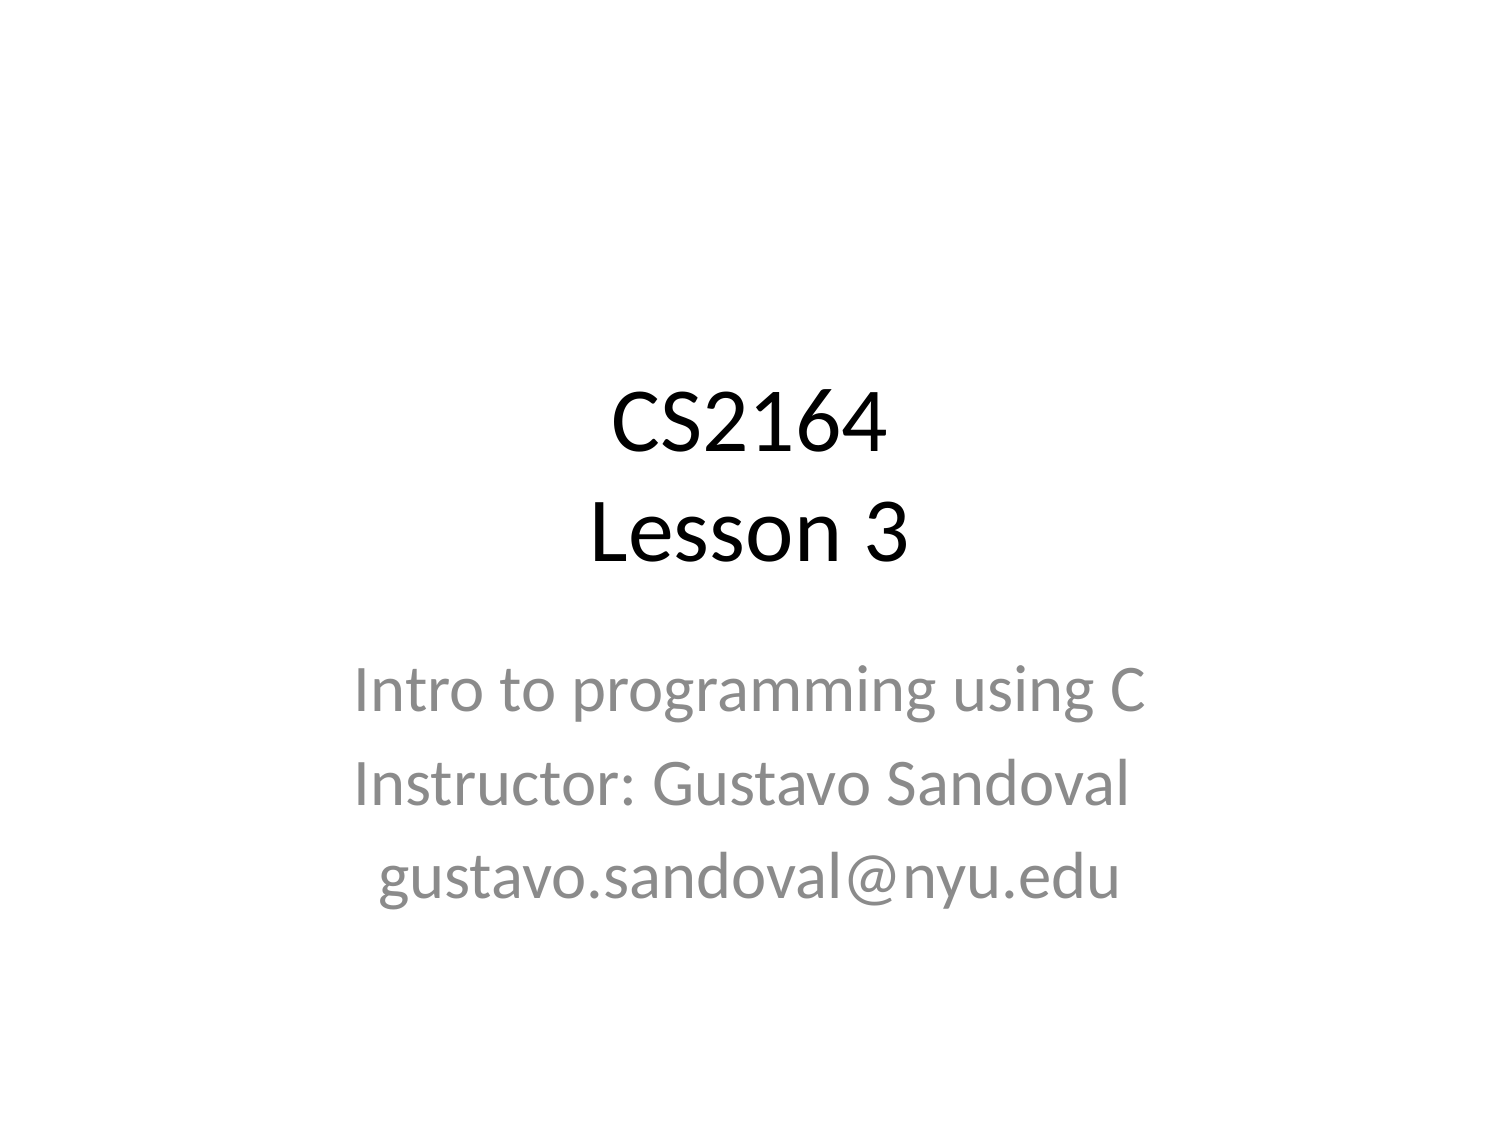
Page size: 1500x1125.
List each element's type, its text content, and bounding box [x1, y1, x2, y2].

subtitle Intro to programming using C Instructor: Gustavo Sandoval gustavo.sandoval@nyu.edu [225, 637, 1275, 925]
title CS2164 Lesson 3 [112, 349, 1388, 591]
